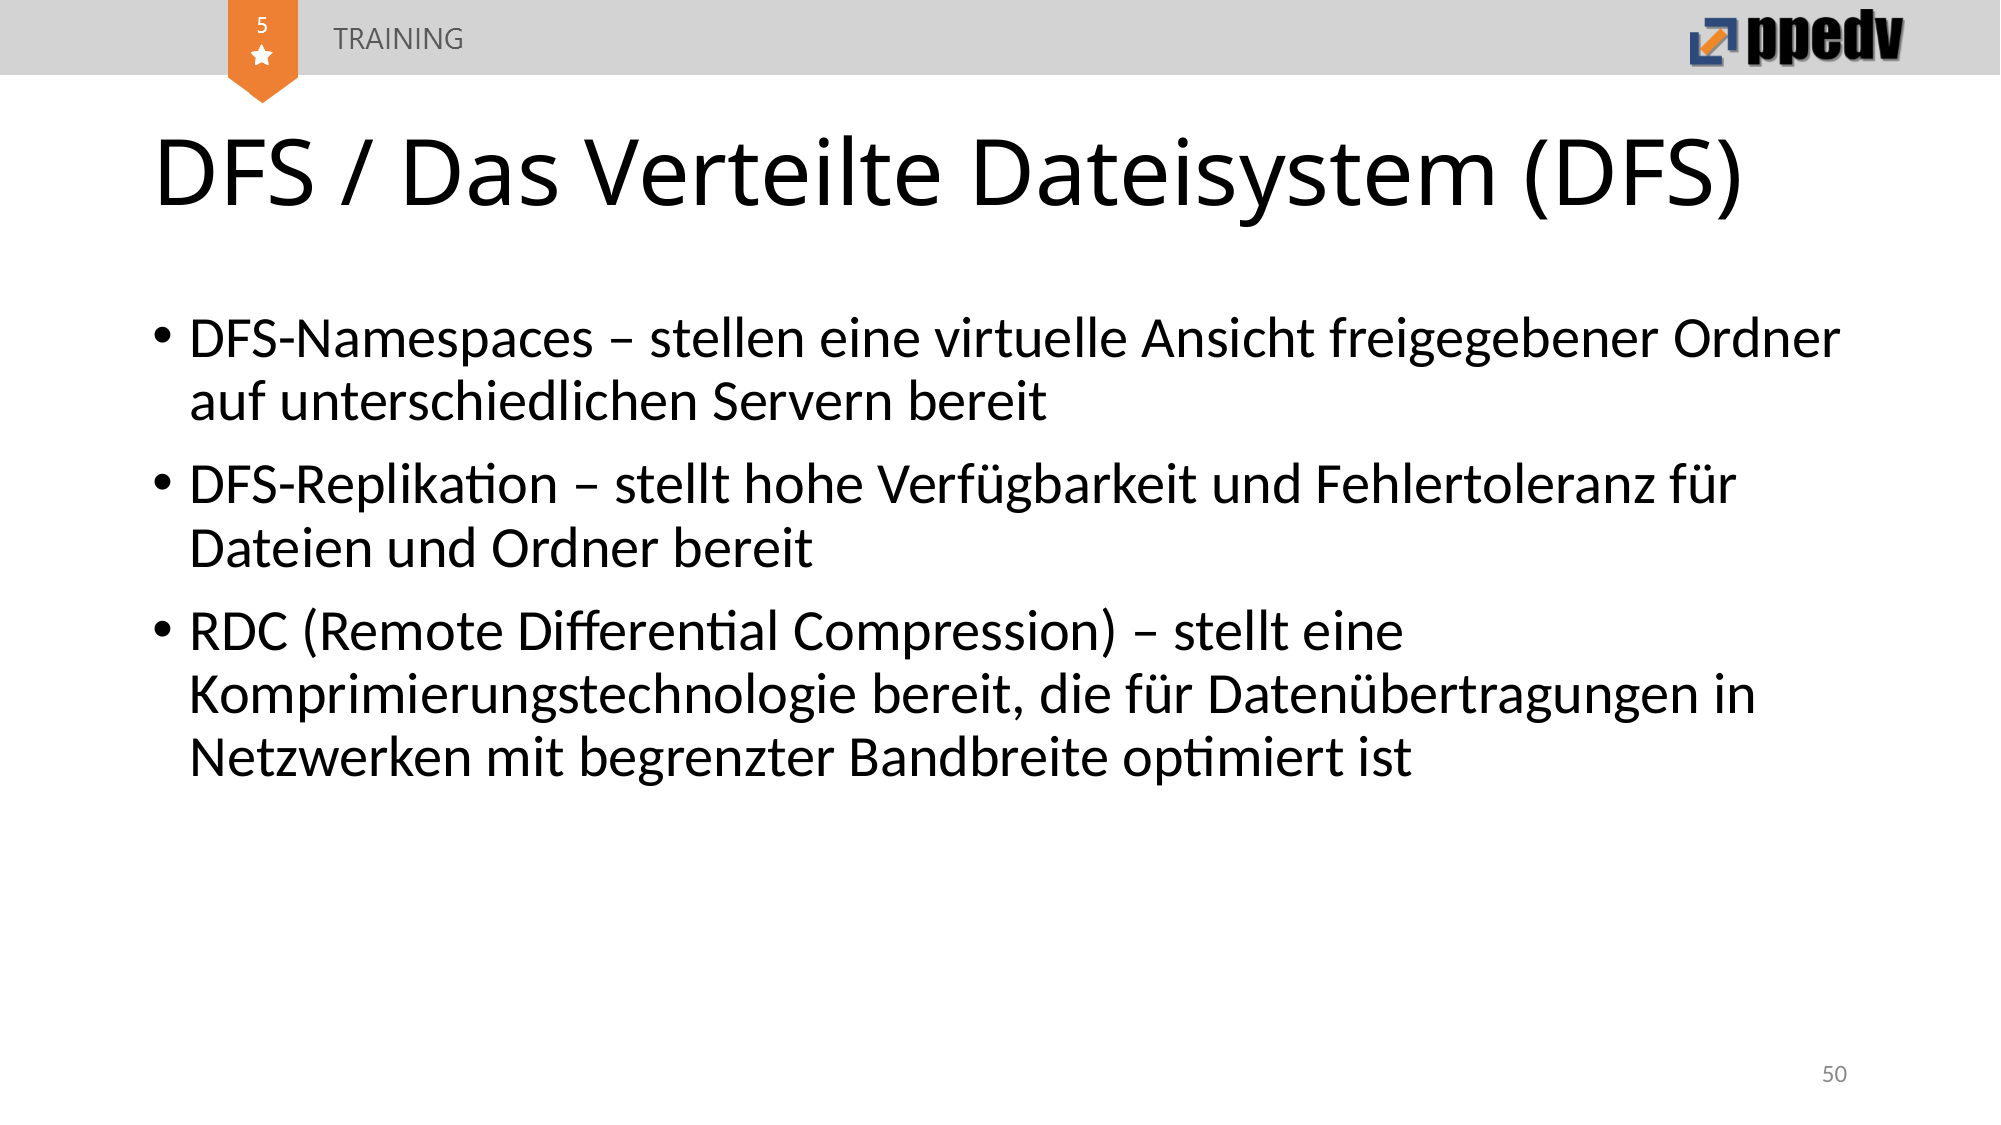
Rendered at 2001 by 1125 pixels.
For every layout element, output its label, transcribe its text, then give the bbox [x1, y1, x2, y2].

slide_number 50 [1412, 1042, 1863, 1103]
list DFS-Namespaces – stellen eine virtuelle Ansicht freigegebener Ordner auf unterschiedlichen Servern bereit DFS-Replikation – stellt hohe Verfügbarkeit und Fehlertoleranz für Dateien und Ordner bereit RDC (Remote Differential Compression) – stellt eine Komprimierungstechnologie bereit, die für Datenübertragungen in Netzwerken mit begrenzter Bandbreite optimiert ist [137, 299, 1863, 1014]
picture [0, 0, 2000, 104]
title DFS / Das Verteilte Dateisystem (DFS) [137, 75, 1863, 278]
